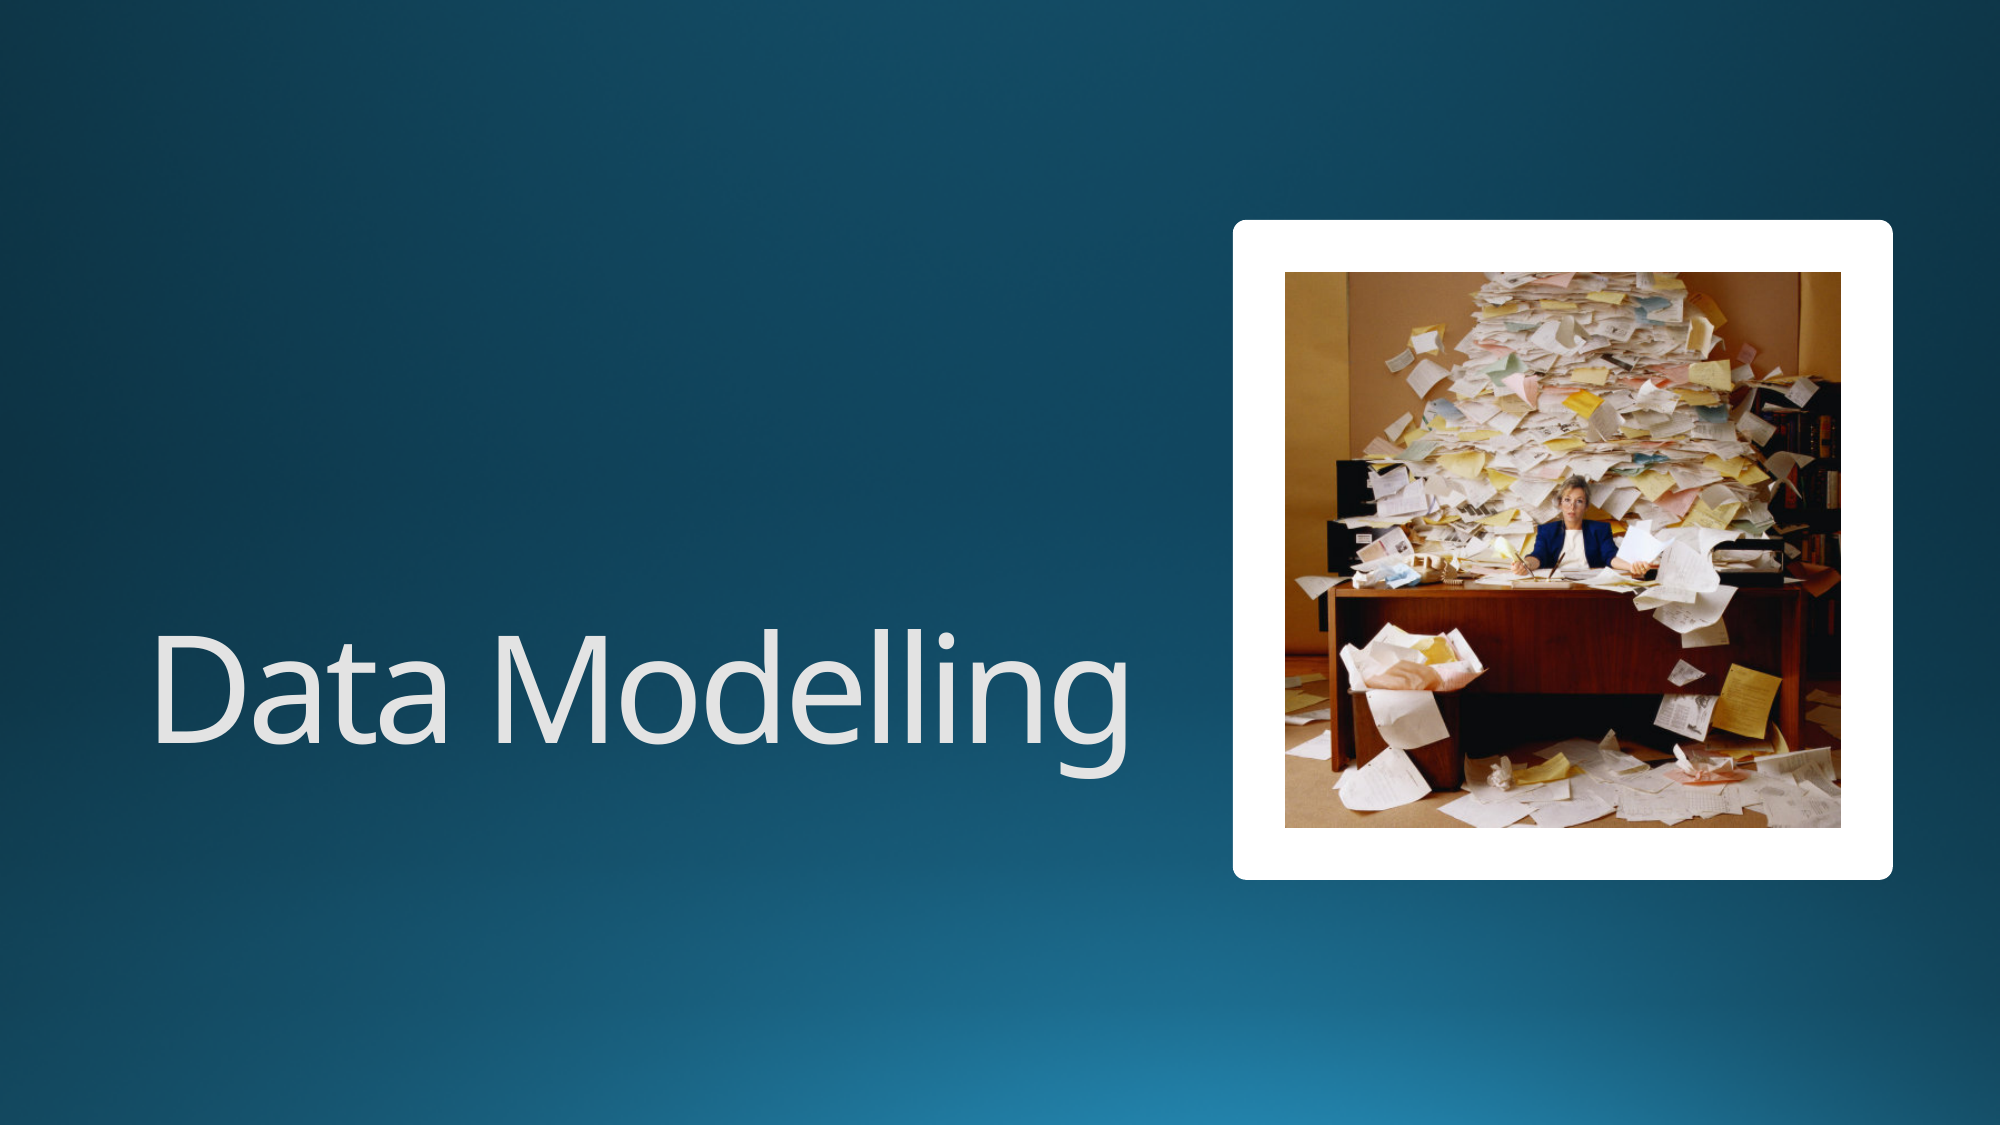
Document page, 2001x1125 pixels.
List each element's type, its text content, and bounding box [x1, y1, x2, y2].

text_box [0, 0, 2000, 1125]
text_box [1231, 218, 1894, 881]
title Data Modelling [108, 606, 865, 1018]
text_box [865, 430, 1889, 1021]
picture [1285, 272, 1841, 828]
